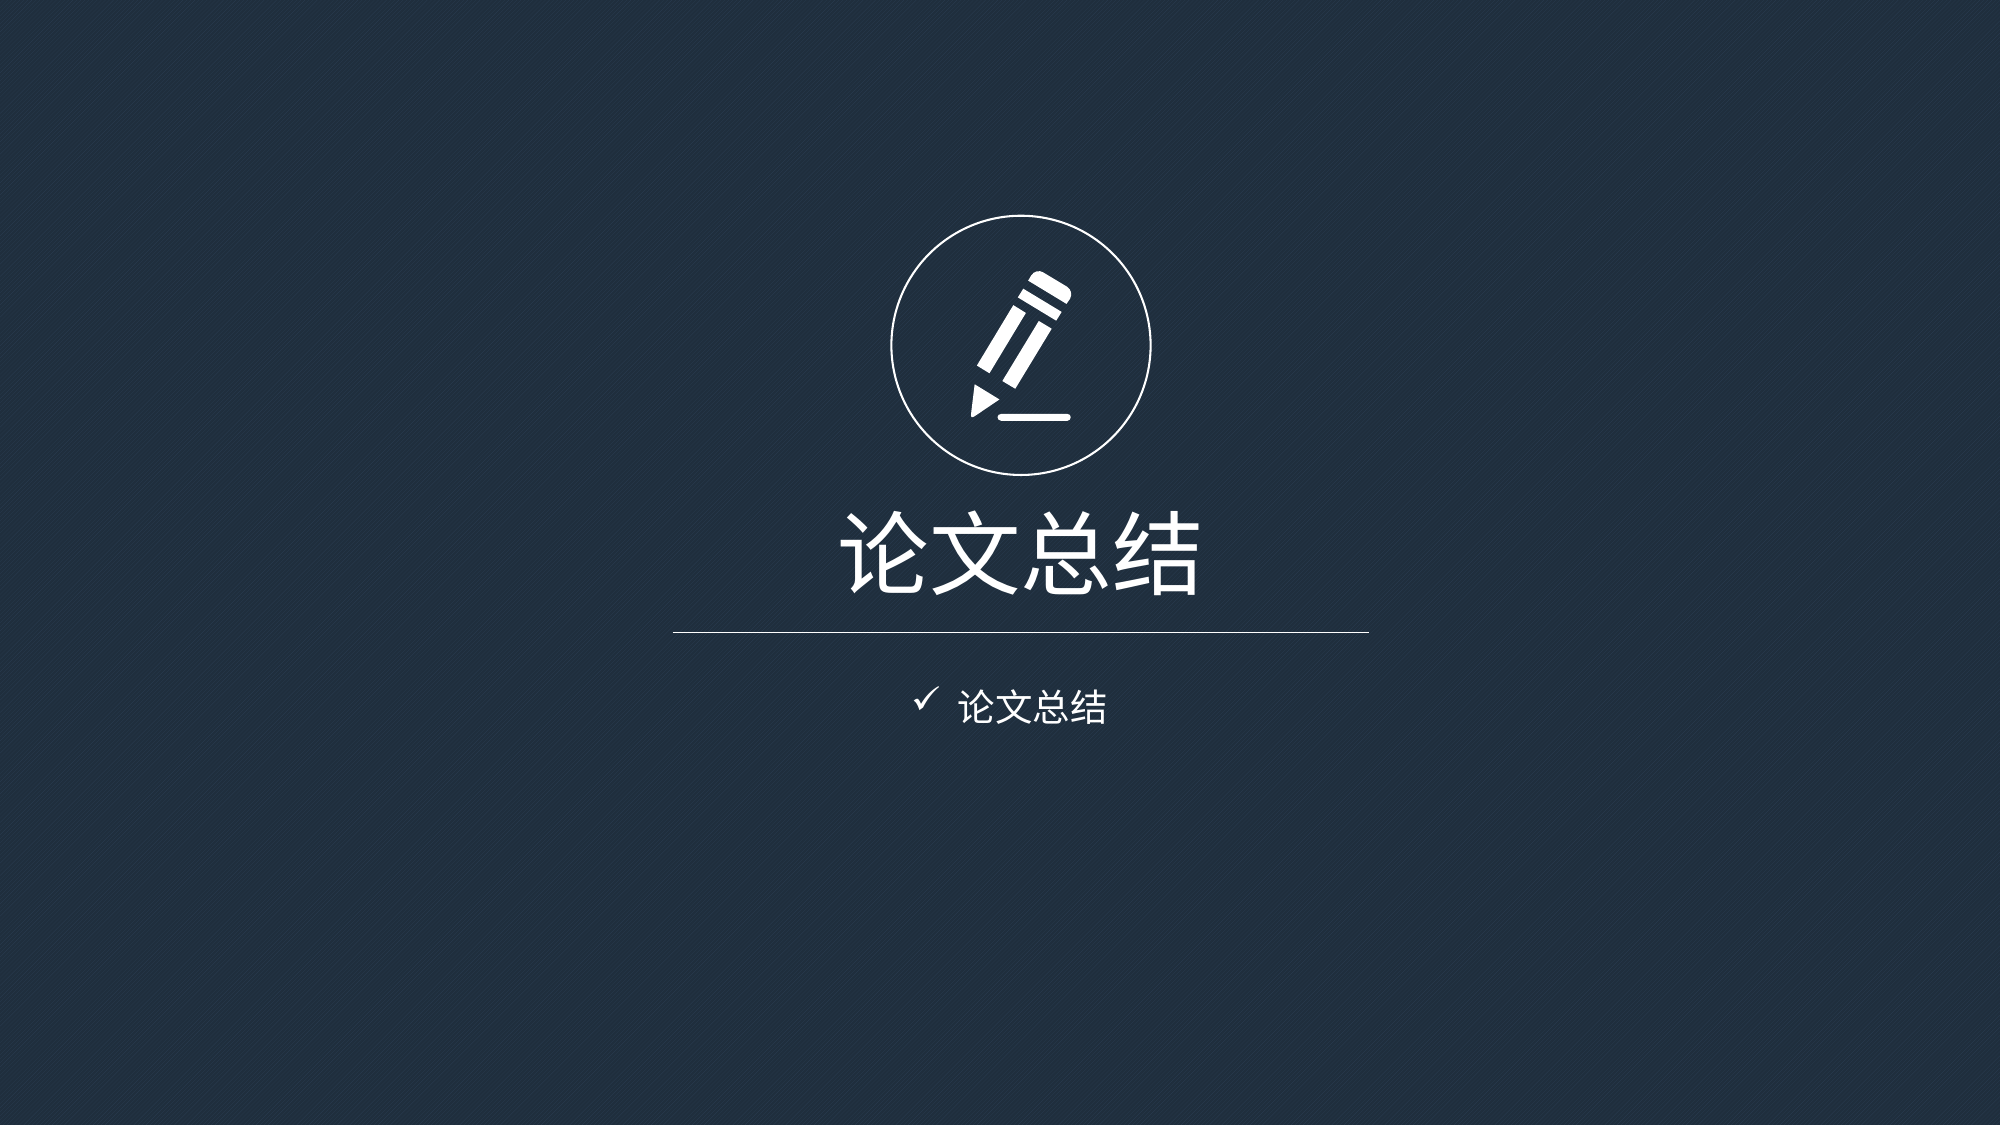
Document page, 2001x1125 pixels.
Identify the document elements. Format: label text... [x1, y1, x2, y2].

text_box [891, 215, 1151, 475]
text_box 论文总结 [673, 489, 1369, 614]
text_box 论文总结 [896, 654, 1151, 737]
